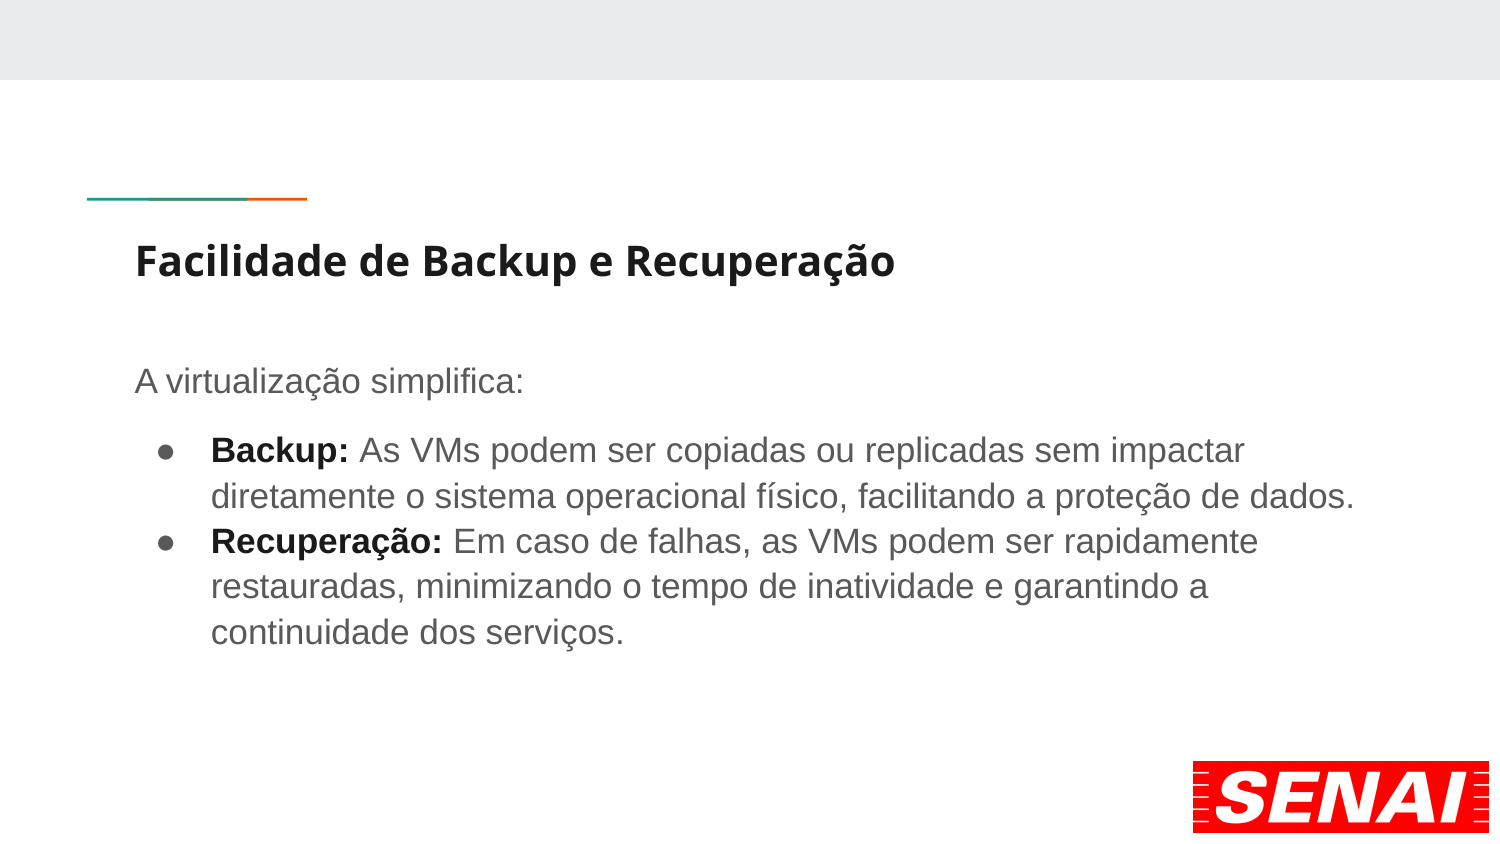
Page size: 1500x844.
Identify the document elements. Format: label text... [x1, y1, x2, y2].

picture [1193, 760, 1489, 833]
list A virtualização simplifica: Backup: As VMs podem ser copiadas ou replicadas sem impactar diretamente o sistema operacional físico, facilitando a proteção de dados. Recuperação: Em caso de falhas, as VMs podem ser rapidamente restauradas, minimizando o tempo de inatividade e garantindo a continuidade dos serviços. [119, 341, 1381, 712]
title Facilidade de Backup e Recuperação [119, 216, 1381, 305]
